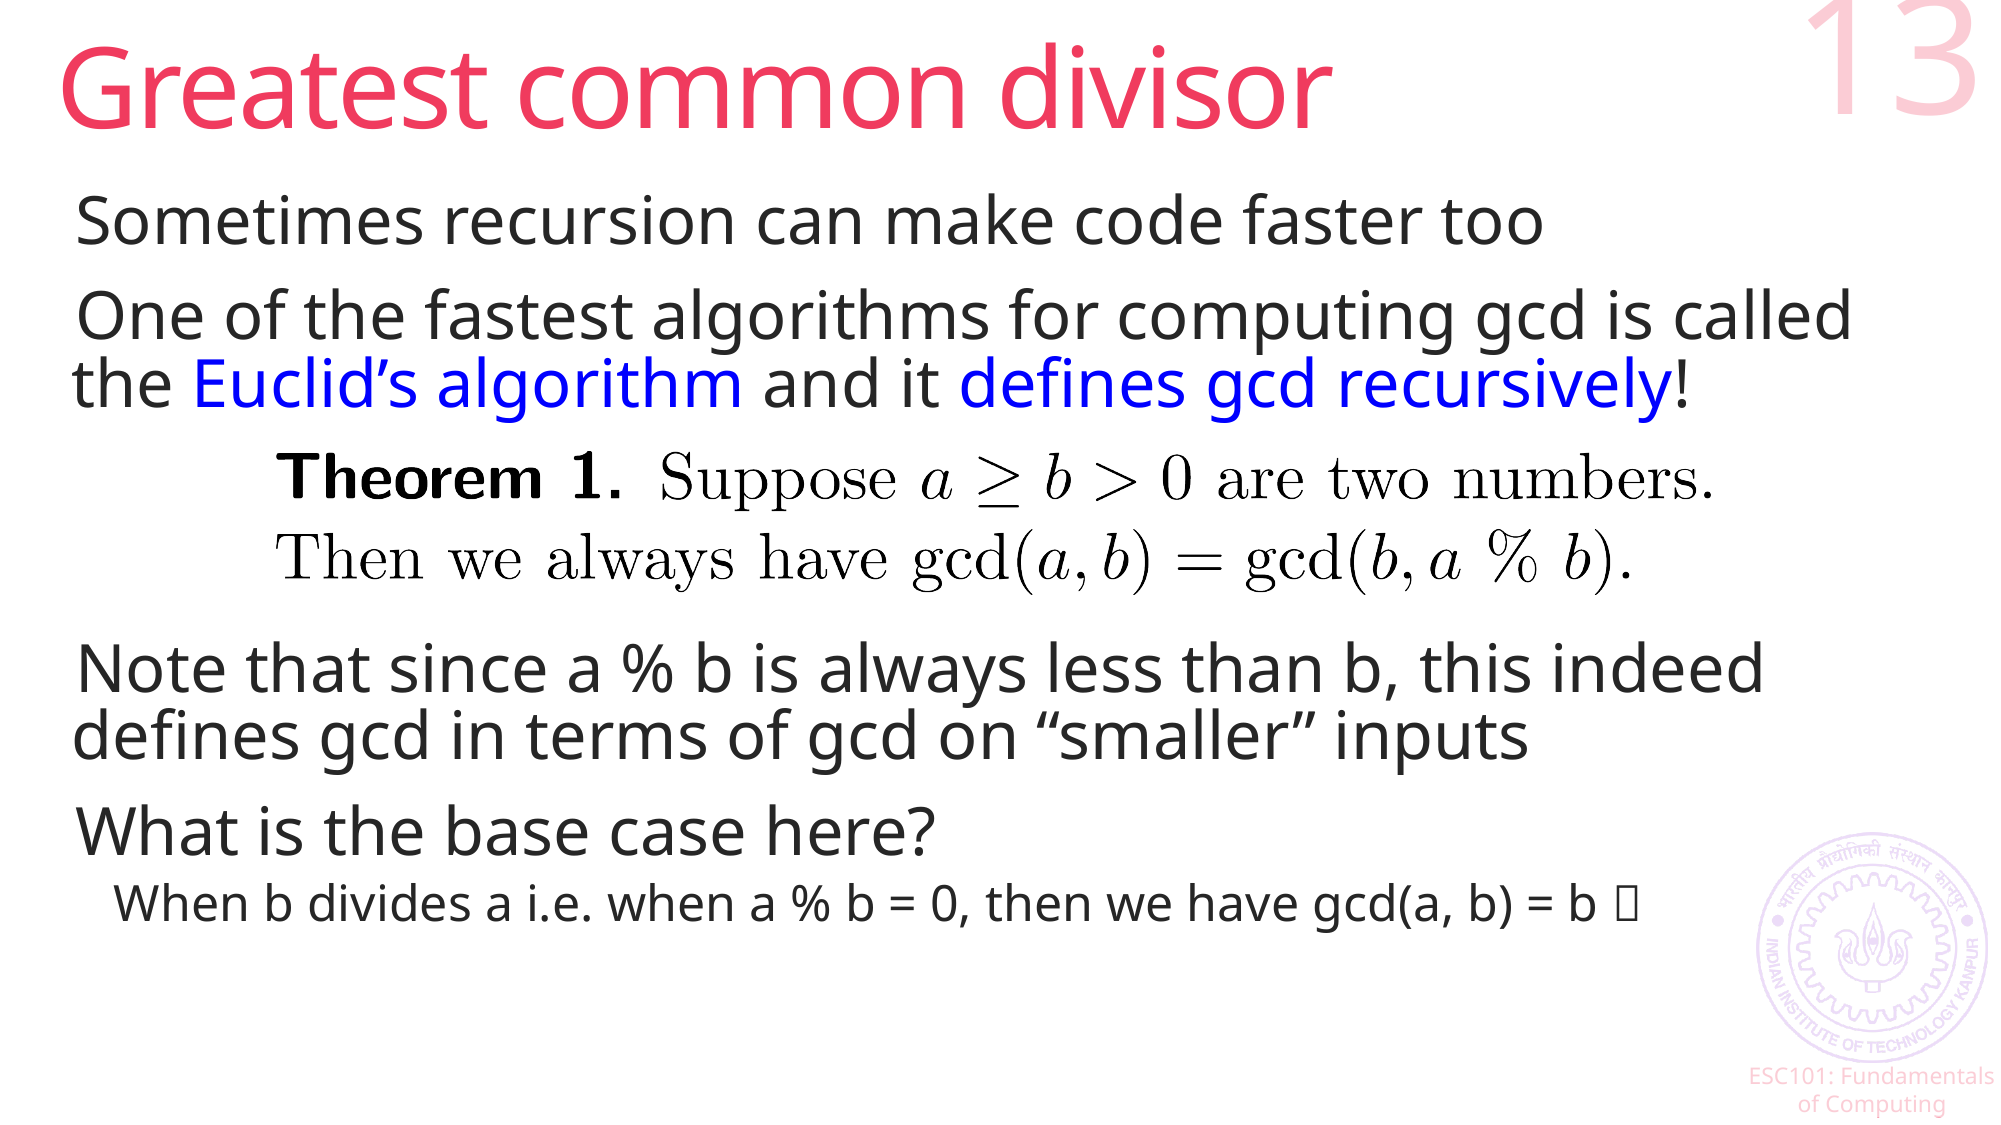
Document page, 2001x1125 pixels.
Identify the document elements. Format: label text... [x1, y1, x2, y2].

slide_number 13 [1520, 6, 2000, 183]
title Greatest common divisor [41, 5, 1945, 182]
picture [275, 451, 1711, 596]
list Sometimes recursion can make code faster too One of the fastest algorithms for computing gcd is called the Euclid’s algorithm and it defines gcd recursively! Note that since a % b is always less than b, this indeed defines gcd in terms of gcd on “smaller” inputs What is the base case here? When b divides a i.e. when a % b = 0, then we have gcd(a, b) = b  [41, 182, 1945, 1052]
